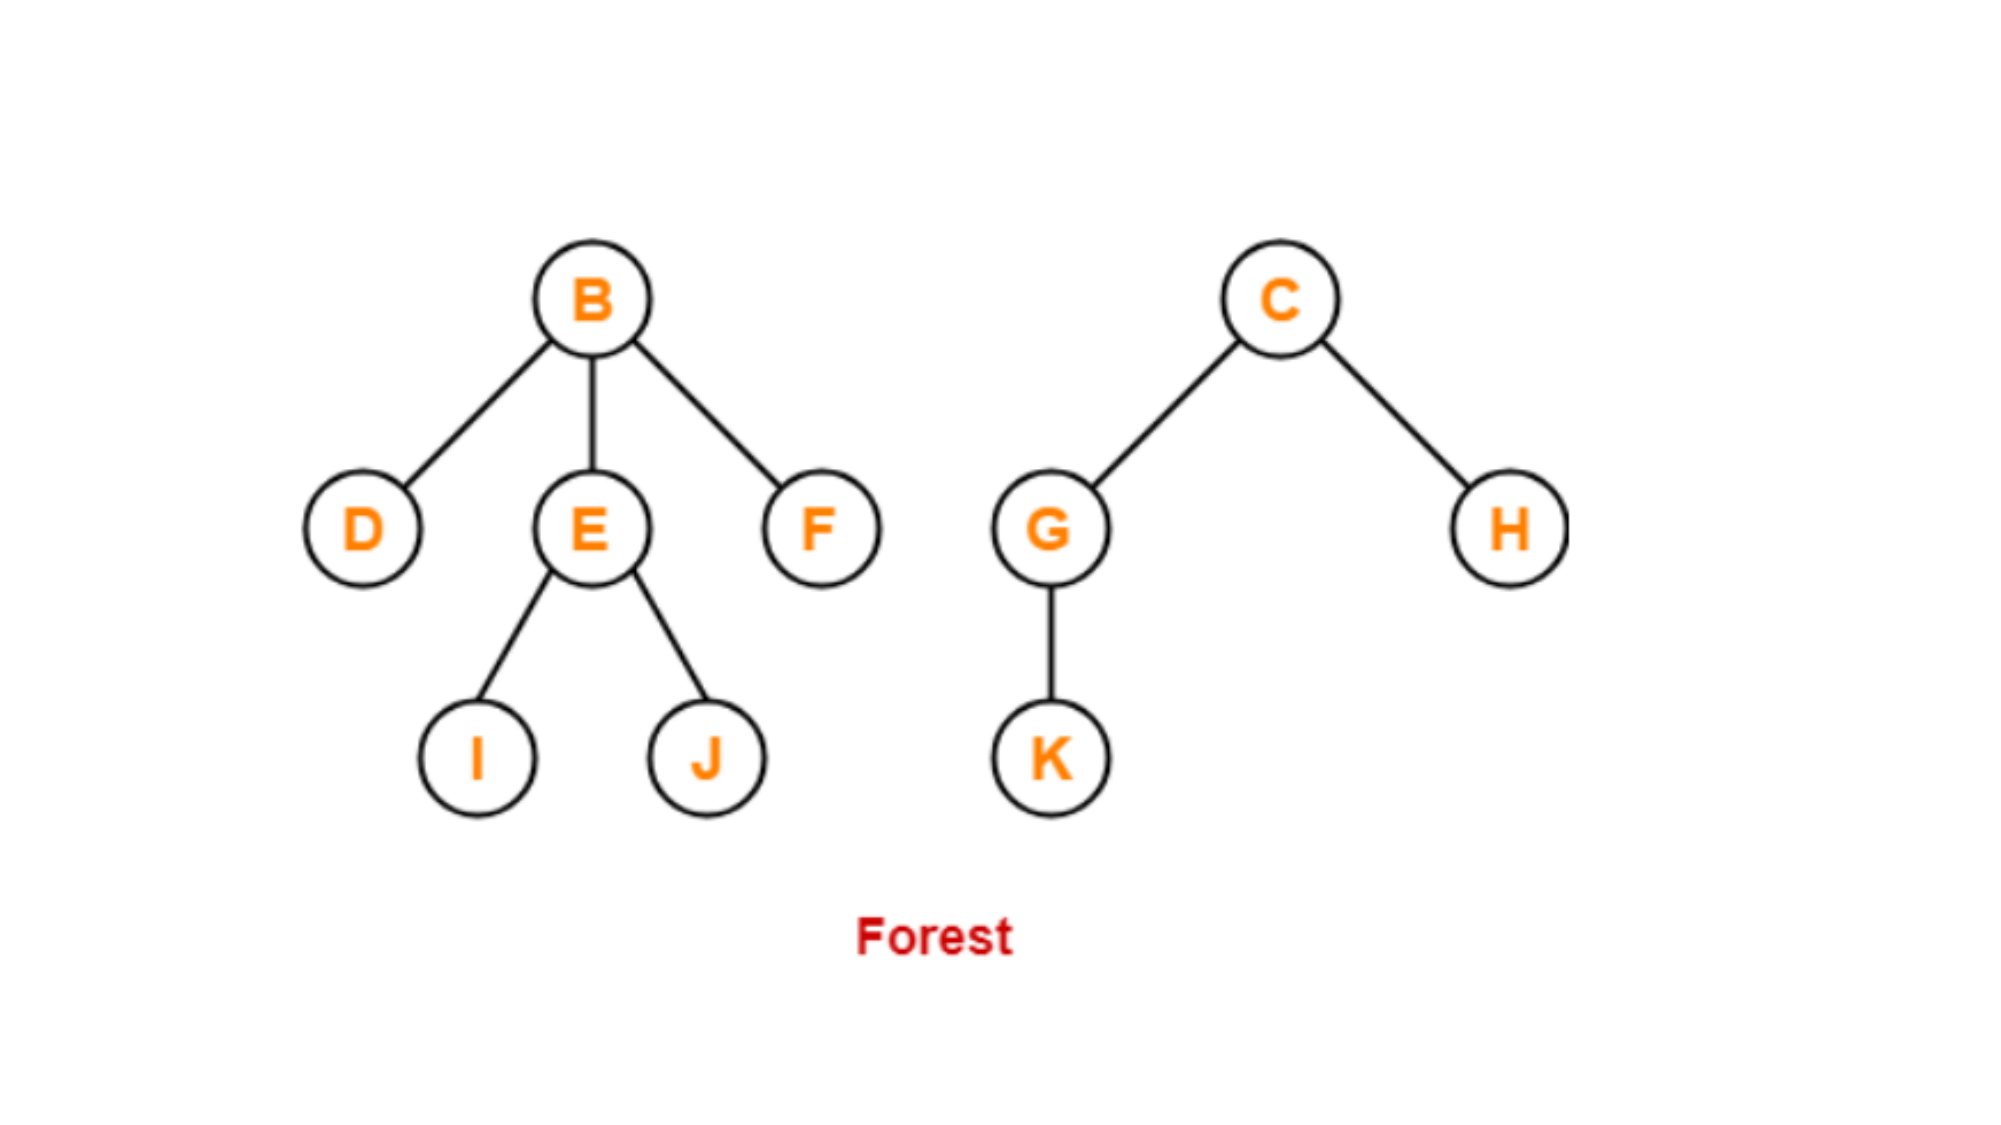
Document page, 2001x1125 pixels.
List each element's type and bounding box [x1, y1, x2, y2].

picture [263, 204, 1643, 996]
